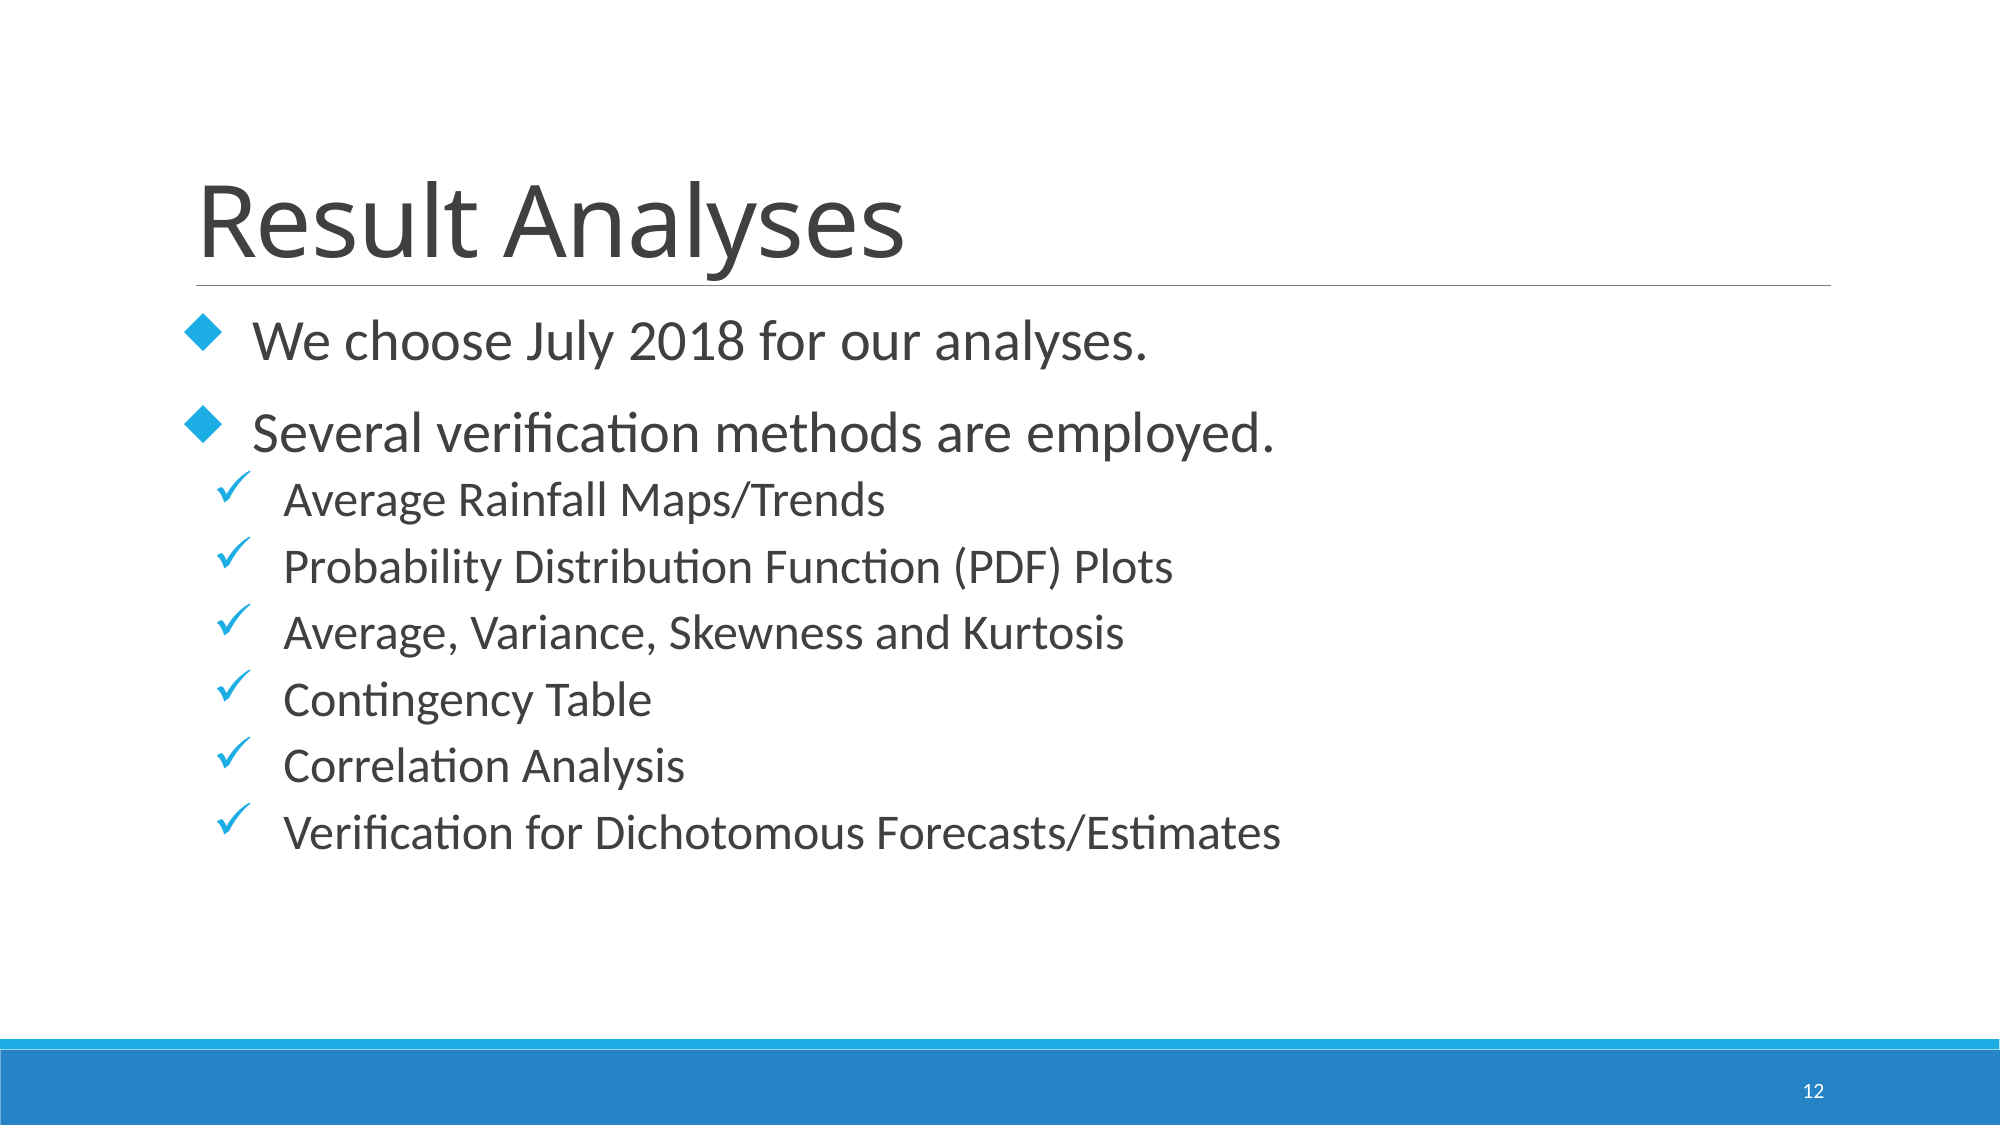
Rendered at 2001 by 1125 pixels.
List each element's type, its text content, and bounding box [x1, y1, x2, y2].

slide_number 12 [1624, 1059, 1840, 1120]
title Result Analyses [180, 47, 1830, 285]
list We choose July 2018 for our analyses. Several verification methods are employed. Average Rainfall Maps/Trends Probability Distribution Function (PDF) Plots Average, Variance, Skewness and Kurtosis Contingency Table Correlation Analysis Verification for Dichotomous Forecasts/Estimates [180, 302, 1830, 963]
